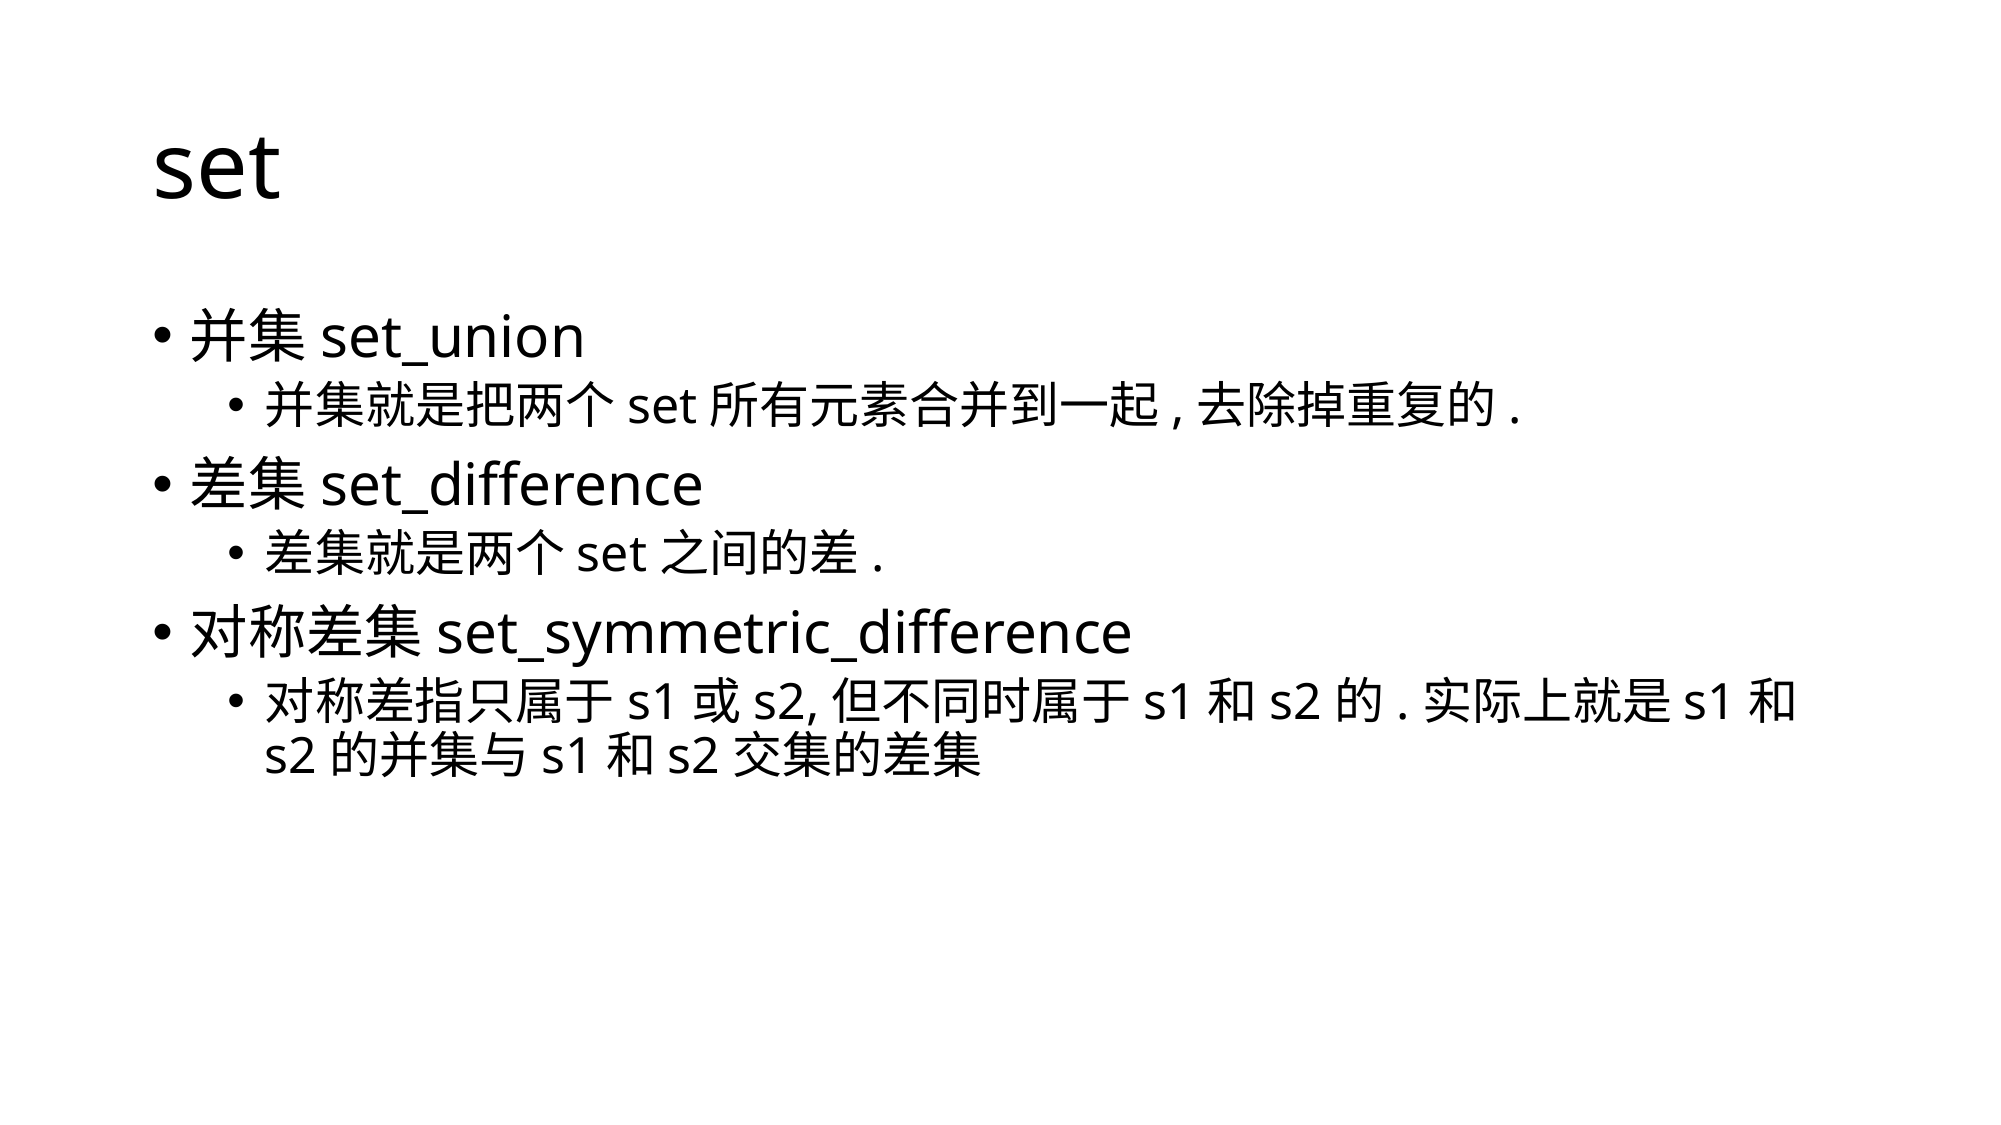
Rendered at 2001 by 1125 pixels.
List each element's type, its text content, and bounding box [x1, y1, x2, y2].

list 并集set_union 并集就是把两个set所有元素合并到一起,去除掉重复的. 差集set_difference 差集就是两个set之间的差. 对称差集set_symmetric_difference 对称差指只属于s1或s2,但不同时属于s1和s2的.实际上就是s1和s2的并集与s1和s2交集的差集 [137, 299, 1863, 1014]
title set [137, 59, 1863, 278]
